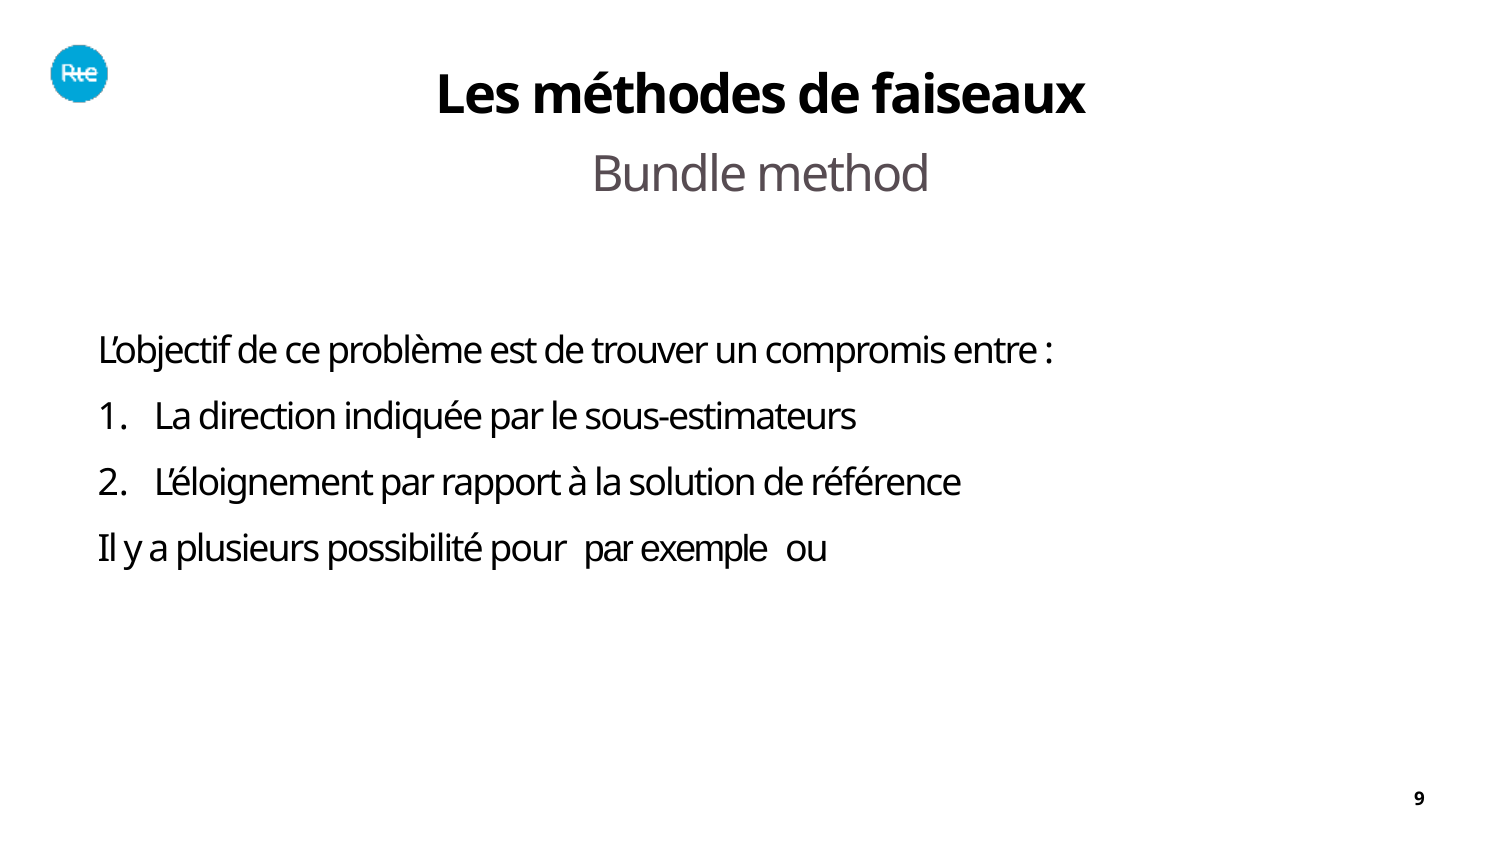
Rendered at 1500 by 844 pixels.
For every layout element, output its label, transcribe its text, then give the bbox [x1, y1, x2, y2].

slide_number 9 [1074, 787, 1425, 813]
picture [62, 65, 97, 81]
list Les méthodes de faiseaux Bundle method [97, 59, 1425, 208]
picture [34, 28, 125, 120]
